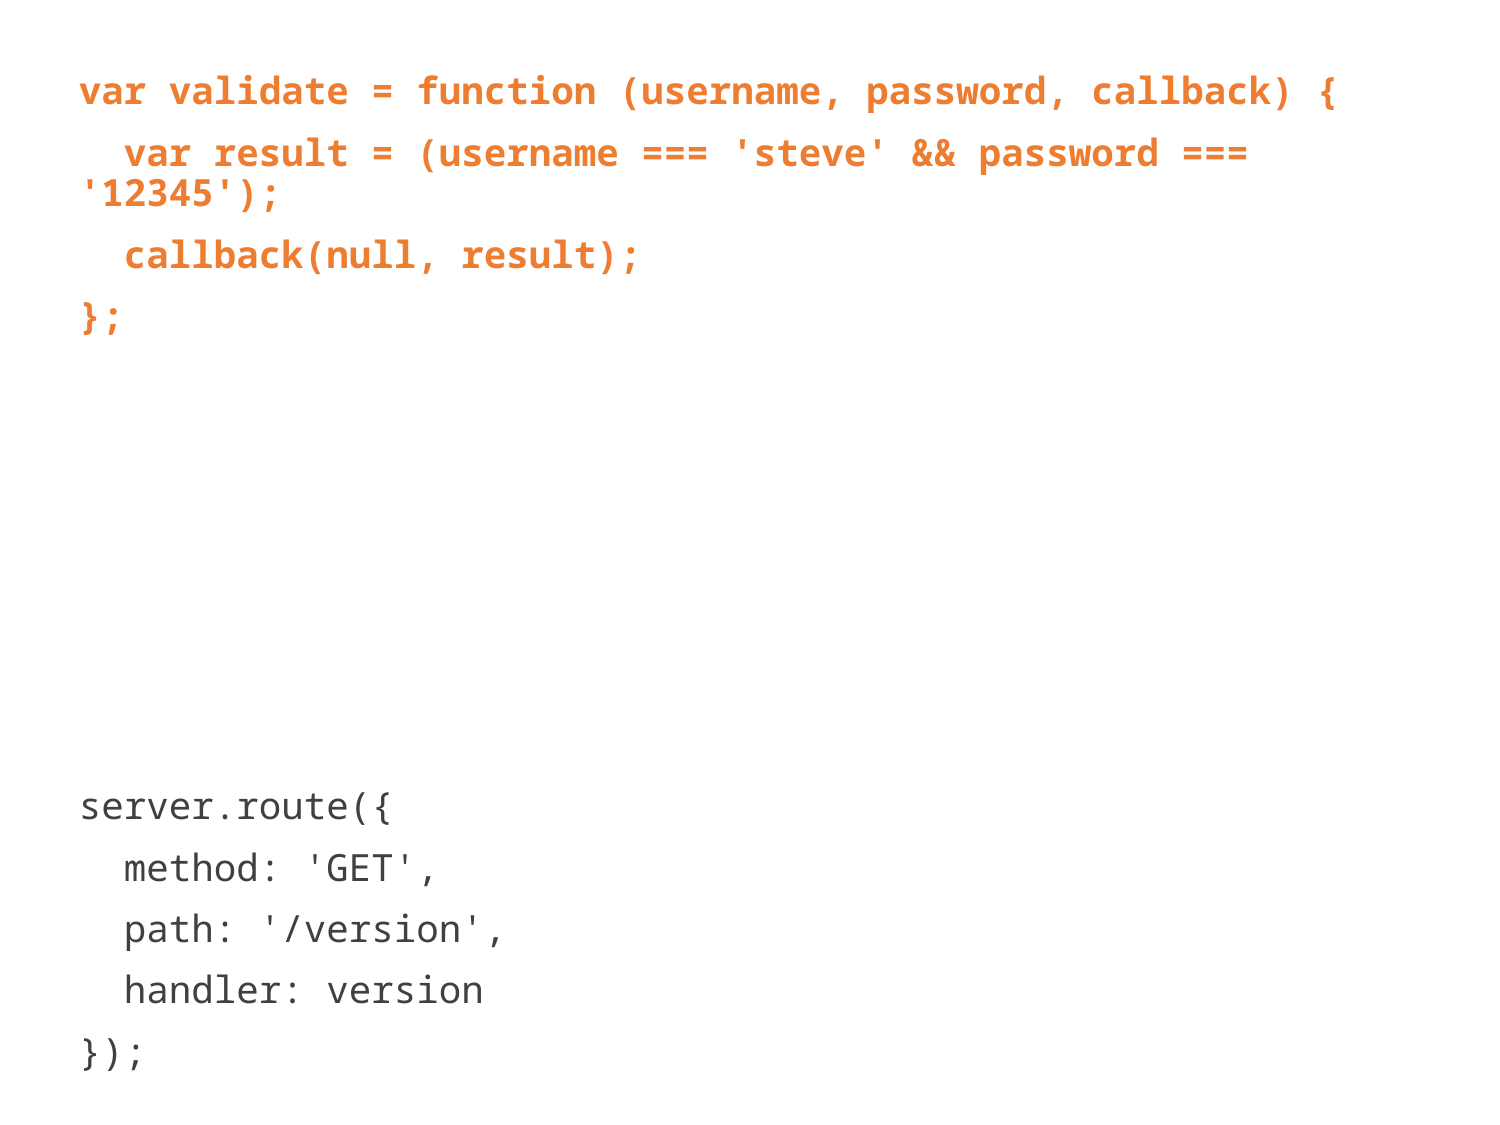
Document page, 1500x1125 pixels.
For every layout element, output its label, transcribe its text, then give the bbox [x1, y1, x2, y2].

subtitle var validate = function (username, password, callback) { var result = (username === 'steve' && password === '12345'); callback(null, result); }; server.route({ method: 'GET', path: '/version', handler: version }); [63, 65, 1441, 1116]
